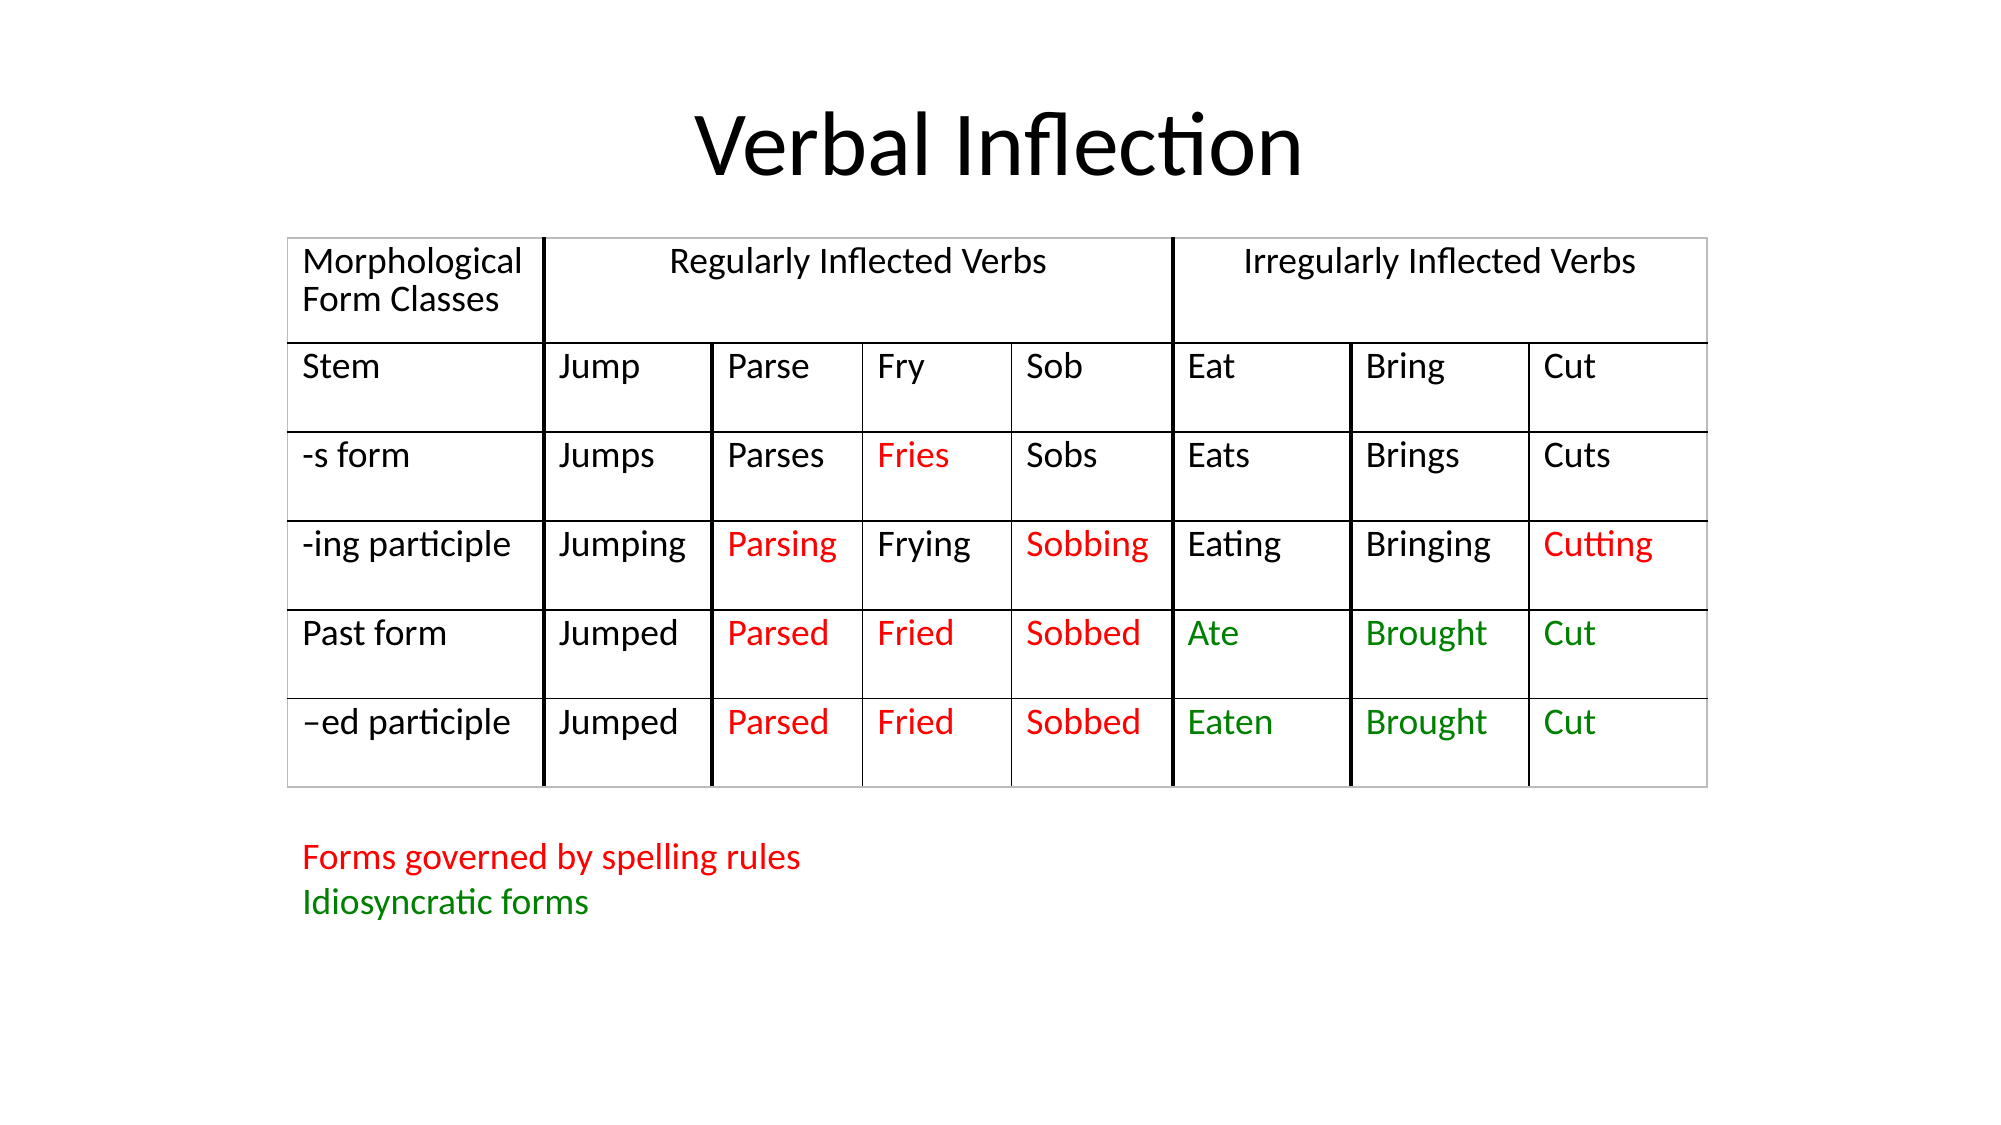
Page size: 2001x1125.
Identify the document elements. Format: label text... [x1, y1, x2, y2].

table_cell Bring [1353, 344, 1528, 431]
table_cell Jumped [546, 611, 710, 698]
table_cell Cut [1530, 699, 1706, 786]
table_cell Brought [1353, 611, 1528, 698]
table_cell -ing participle [288, 522, 542, 609]
table_cell -s form [288, 433, 542, 520]
table_cell Sob [1012, 344, 1171, 431]
table_cell Parses [714, 433, 862, 520]
table_cell Parsing [714, 522, 862, 609]
table_cell Cut [1530, 611, 1706, 698]
table_cell Bringing [1353, 522, 1528, 609]
table_cell Jumped [546, 699, 710, 786]
table_cell Parse [714, 344, 862, 431]
table_cell Sobbed [1012, 611, 1171, 698]
table_header Morphological Form Classes [288, 239, 542, 342]
table_cell Eaten [1175, 699, 1349, 786]
table_cell Brings [1353, 433, 1528, 520]
text_box Forms governed by spelling rules Idiosyncratic forms [287, 824, 925, 930]
table_cell Parsed [714, 699, 862, 786]
table_cell Sobbing [1012, 522, 1171, 609]
table_cell Eat [1175, 344, 1349, 431]
table_cell –ed participle [288, 699, 542, 786]
table_header Irregularly Inflected Verbs [1175, 239, 1706, 342]
table_cell Sobs [1012, 433, 1171, 520]
table_cell Fries [863, 433, 1011, 520]
table_cell Brought [1353, 699, 1528, 786]
table_cell Past form [288, 611, 542, 698]
table_cell Jumps [546, 433, 710, 520]
table_cell Fried [863, 699, 1011, 786]
table_cell Fry [863, 344, 1011, 431]
table_cell Eating [1175, 522, 1349, 609]
table_cell Jumping [546, 522, 710, 609]
table_cell Frying [863, 522, 1011, 609]
table_cell Cutting [1530, 522, 1706, 609]
table_cell Ate [1175, 611, 1349, 698]
table_header Regularly Inflected Verbs [546, 239, 1171, 342]
title Verbal Inflection [99, 45, 1900, 233]
table_cell Parsed [714, 611, 862, 698]
table_cell Stem [288, 344, 542, 431]
table_cell Jump [546, 344, 710, 431]
table_cell Cuts [1530, 433, 1706, 520]
table_cell Fried [863, 611, 1011, 698]
table_cell Cut [1530, 344, 1706, 431]
table_cell Sobbed [1012, 699, 1171, 786]
table_cell Eats [1175, 433, 1349, 520]
